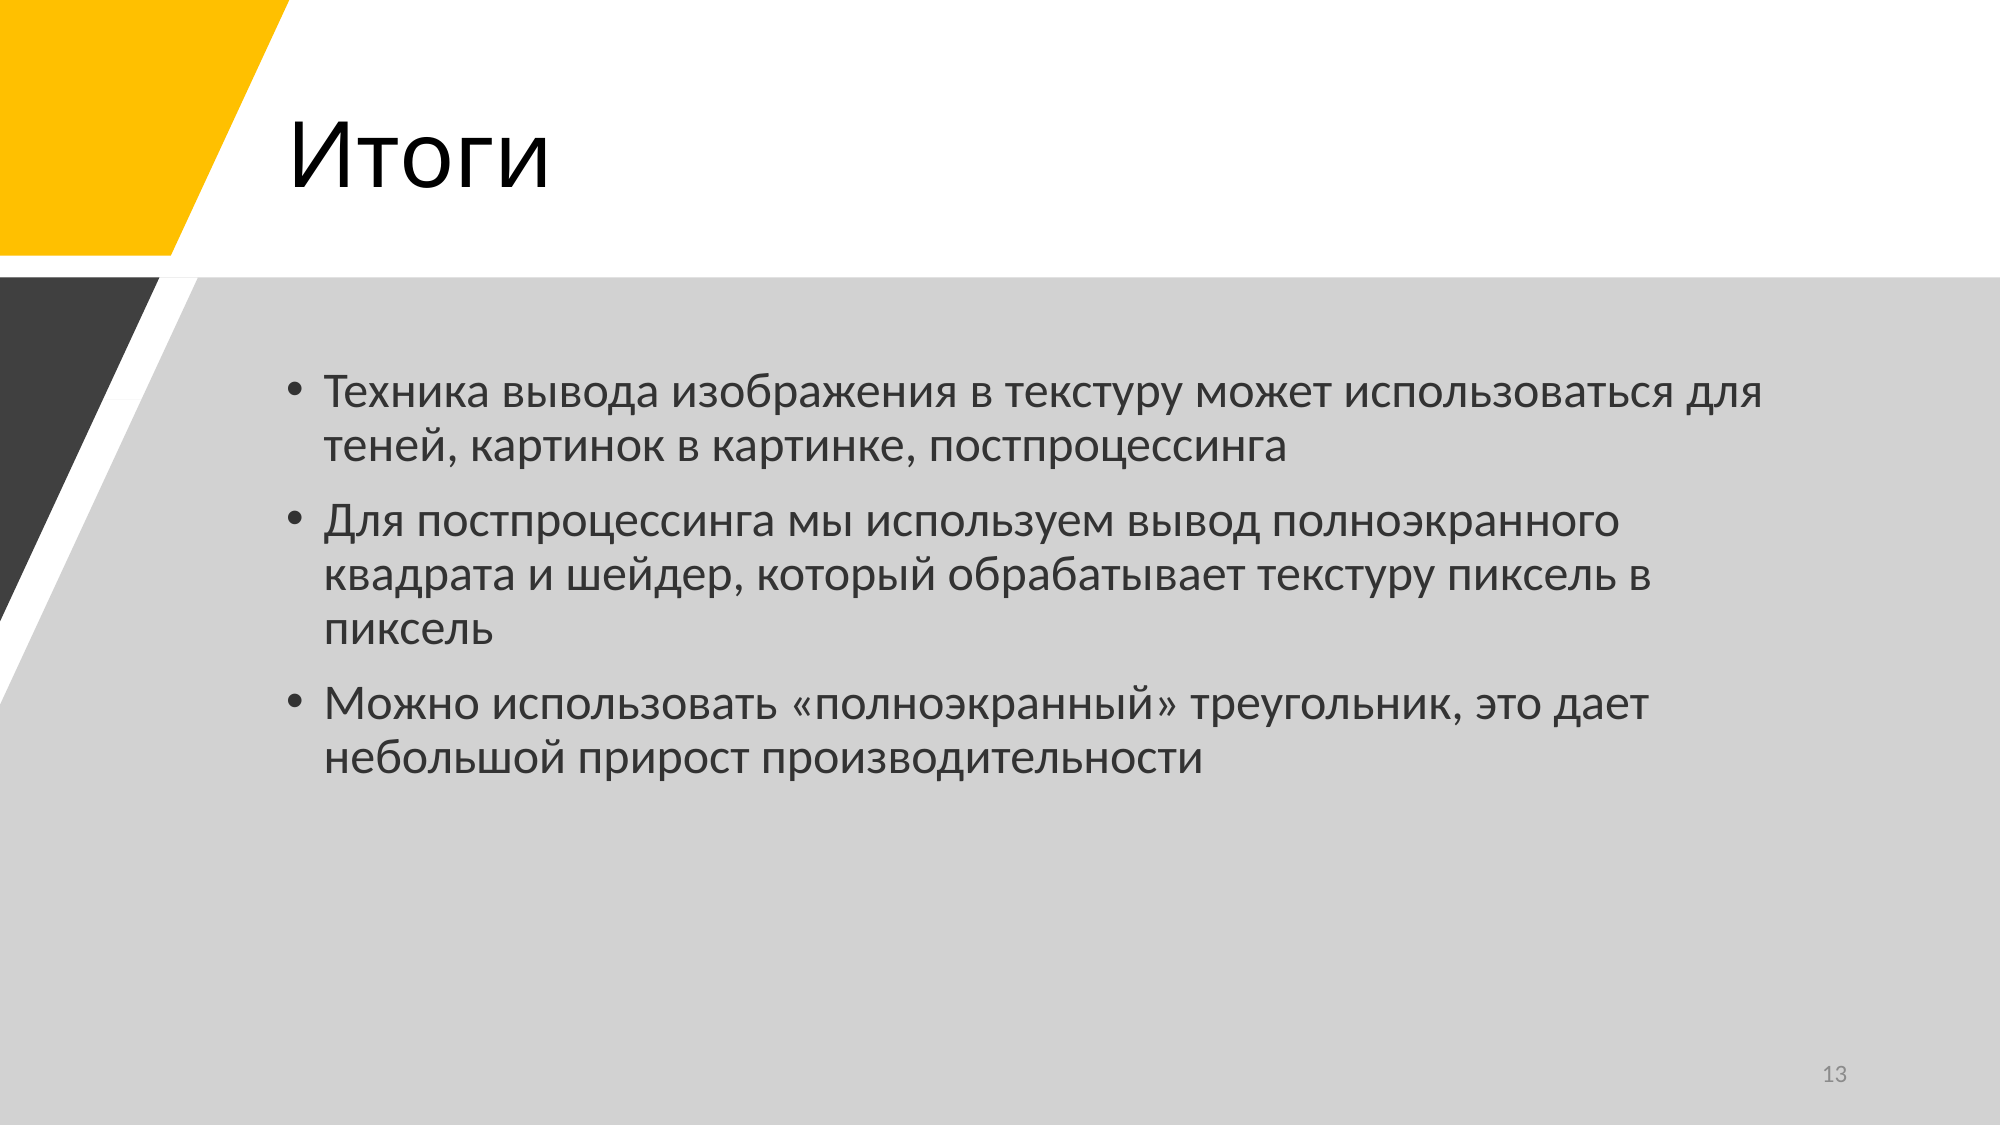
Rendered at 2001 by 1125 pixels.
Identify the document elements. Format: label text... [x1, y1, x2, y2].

text_box [0, 276, 2000, 1125]
slide_number 13 [1412, 1042, 1863, 1103]
text_box [0, 276, 162, 622]
title Итоги [271, 60, 1808, 255]
list Техника вывода изображения в текстуру может использоваться для теней, картинок в картинке, постпроцессинга Для постпроцессинга мы используем вывод полноэкранного квадрата и шейдер, который обрабатывает текстуру пиксель в пиксель Можно использовать «полноэкранный» треугольник, это дает небольшой прирост производительности [271, 356, 1808, 1020]
text_box [0, 0, 291, 257]
